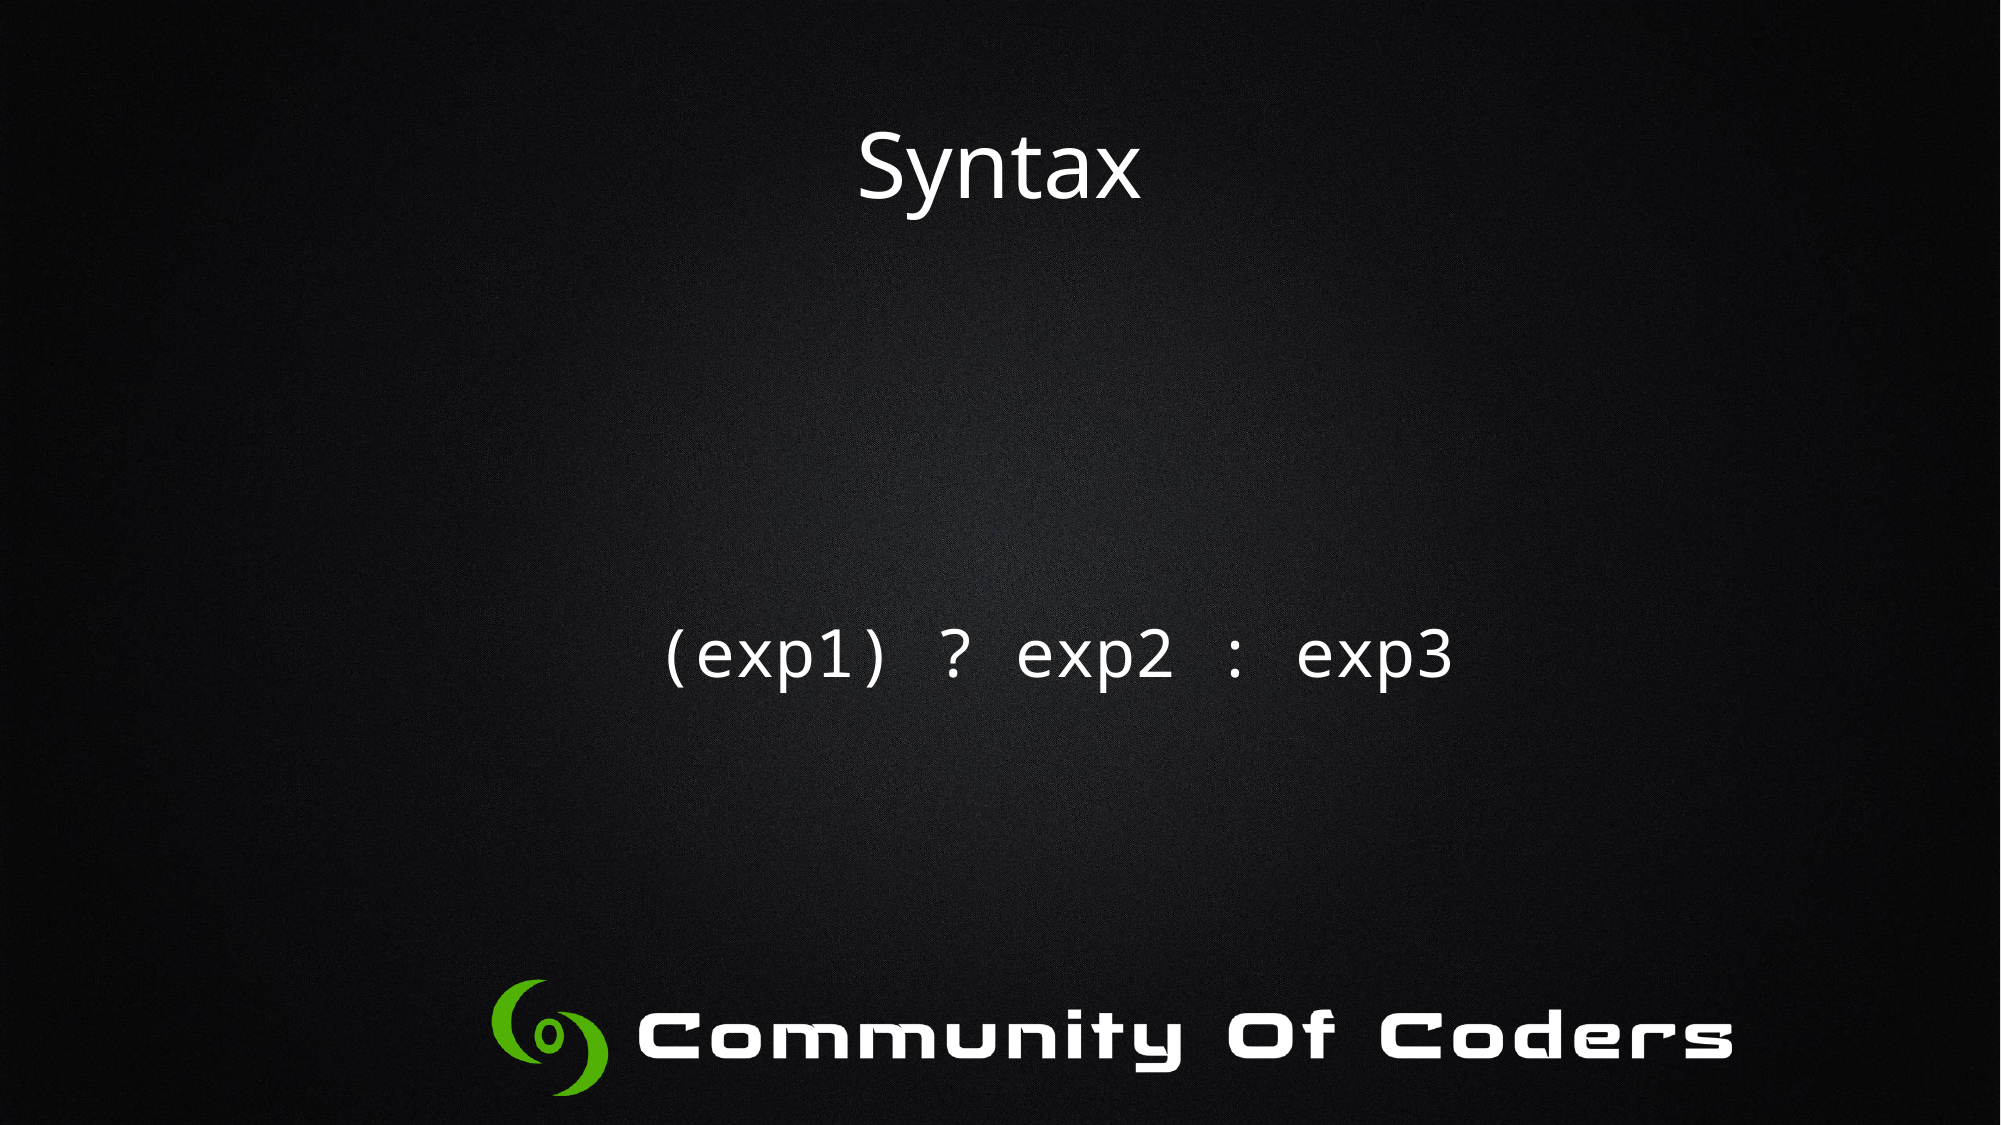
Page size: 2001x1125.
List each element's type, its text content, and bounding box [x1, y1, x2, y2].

title Syntax [137, 59, 1863, 278]
picture [0, 0, 2001, 1125]
list (exp1) ? exp2 : exp3 [640, 299, 1863, 1014]
